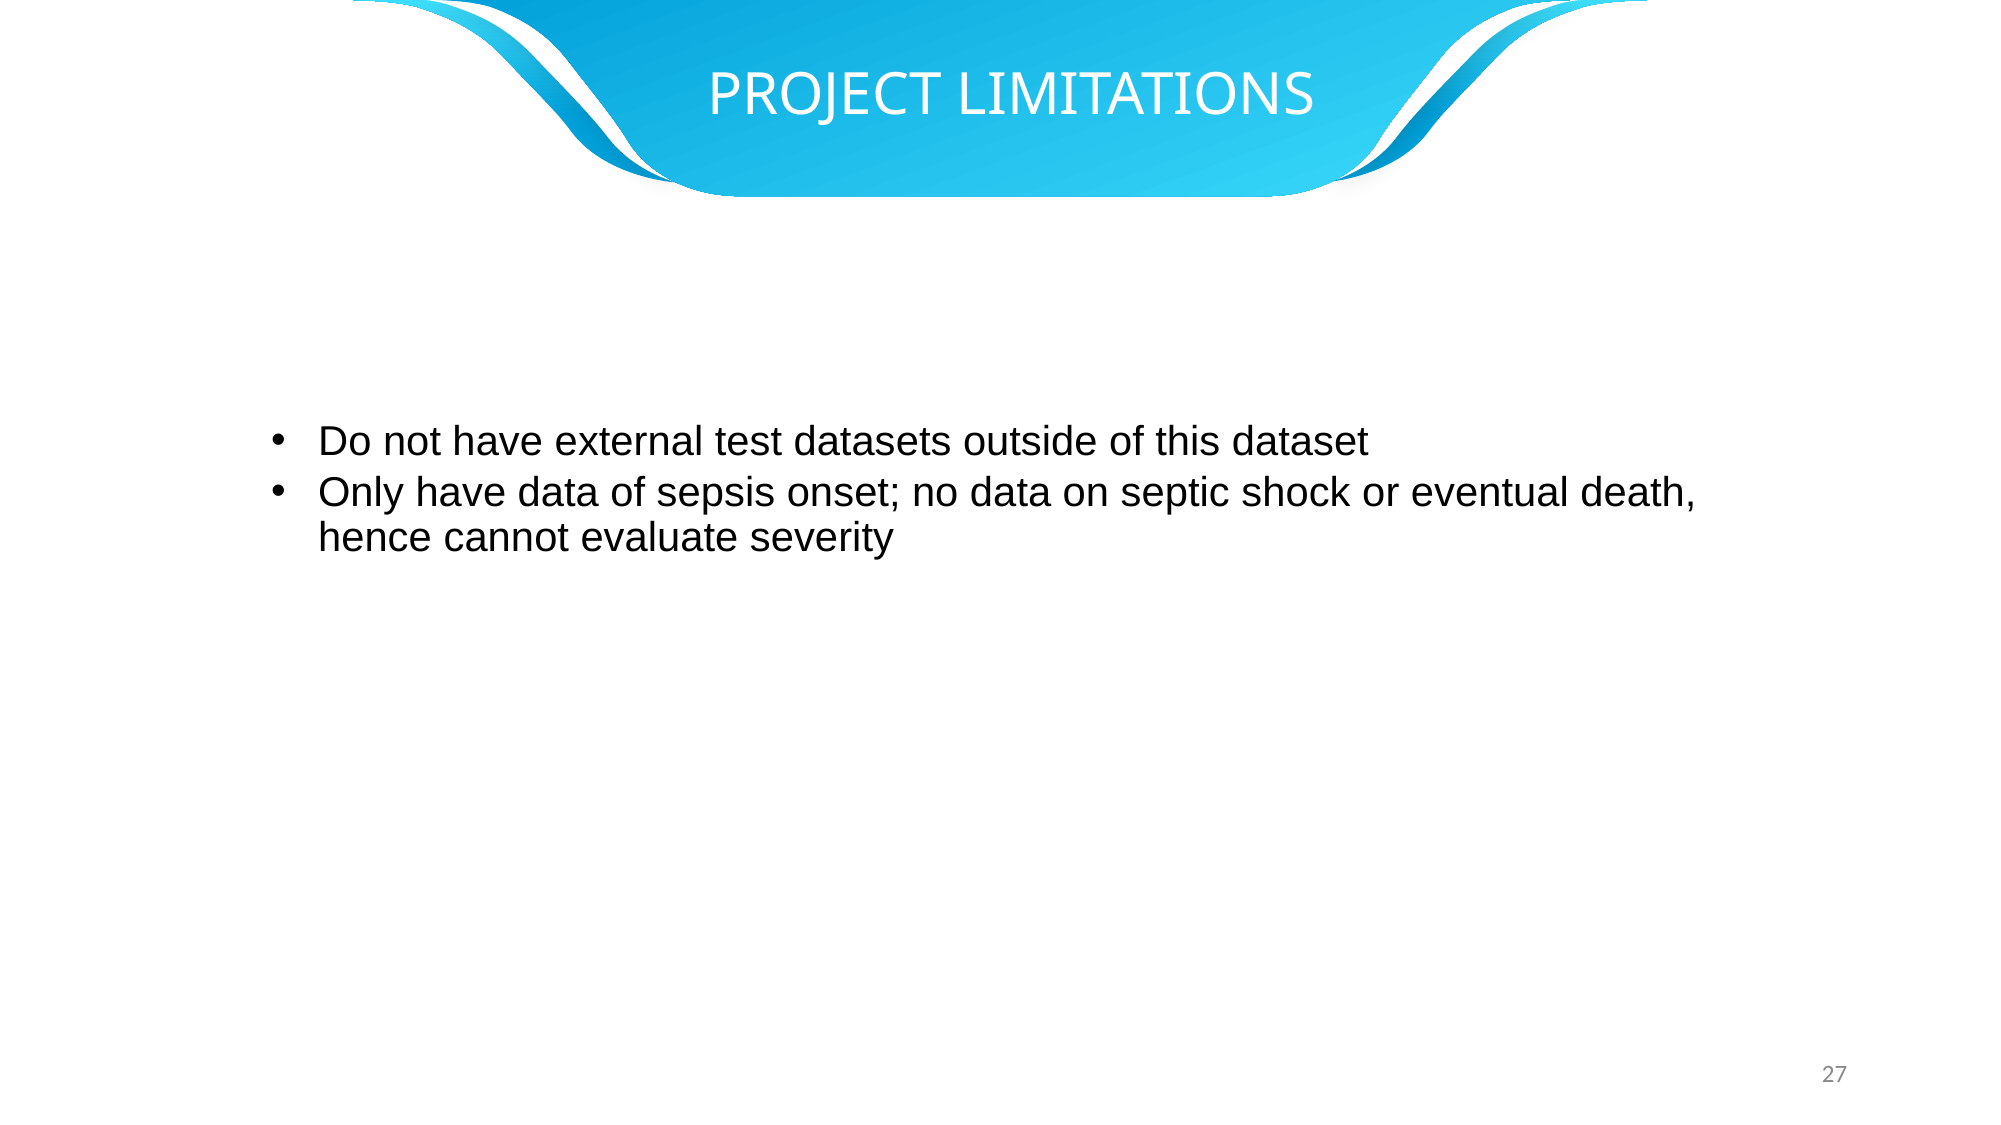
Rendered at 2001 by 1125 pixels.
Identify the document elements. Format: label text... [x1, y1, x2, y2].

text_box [341, 0, 1658, 197]
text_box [137, 323, 1863, 802]
slide_number 27 [1412, 1042, 1863, 1103]
